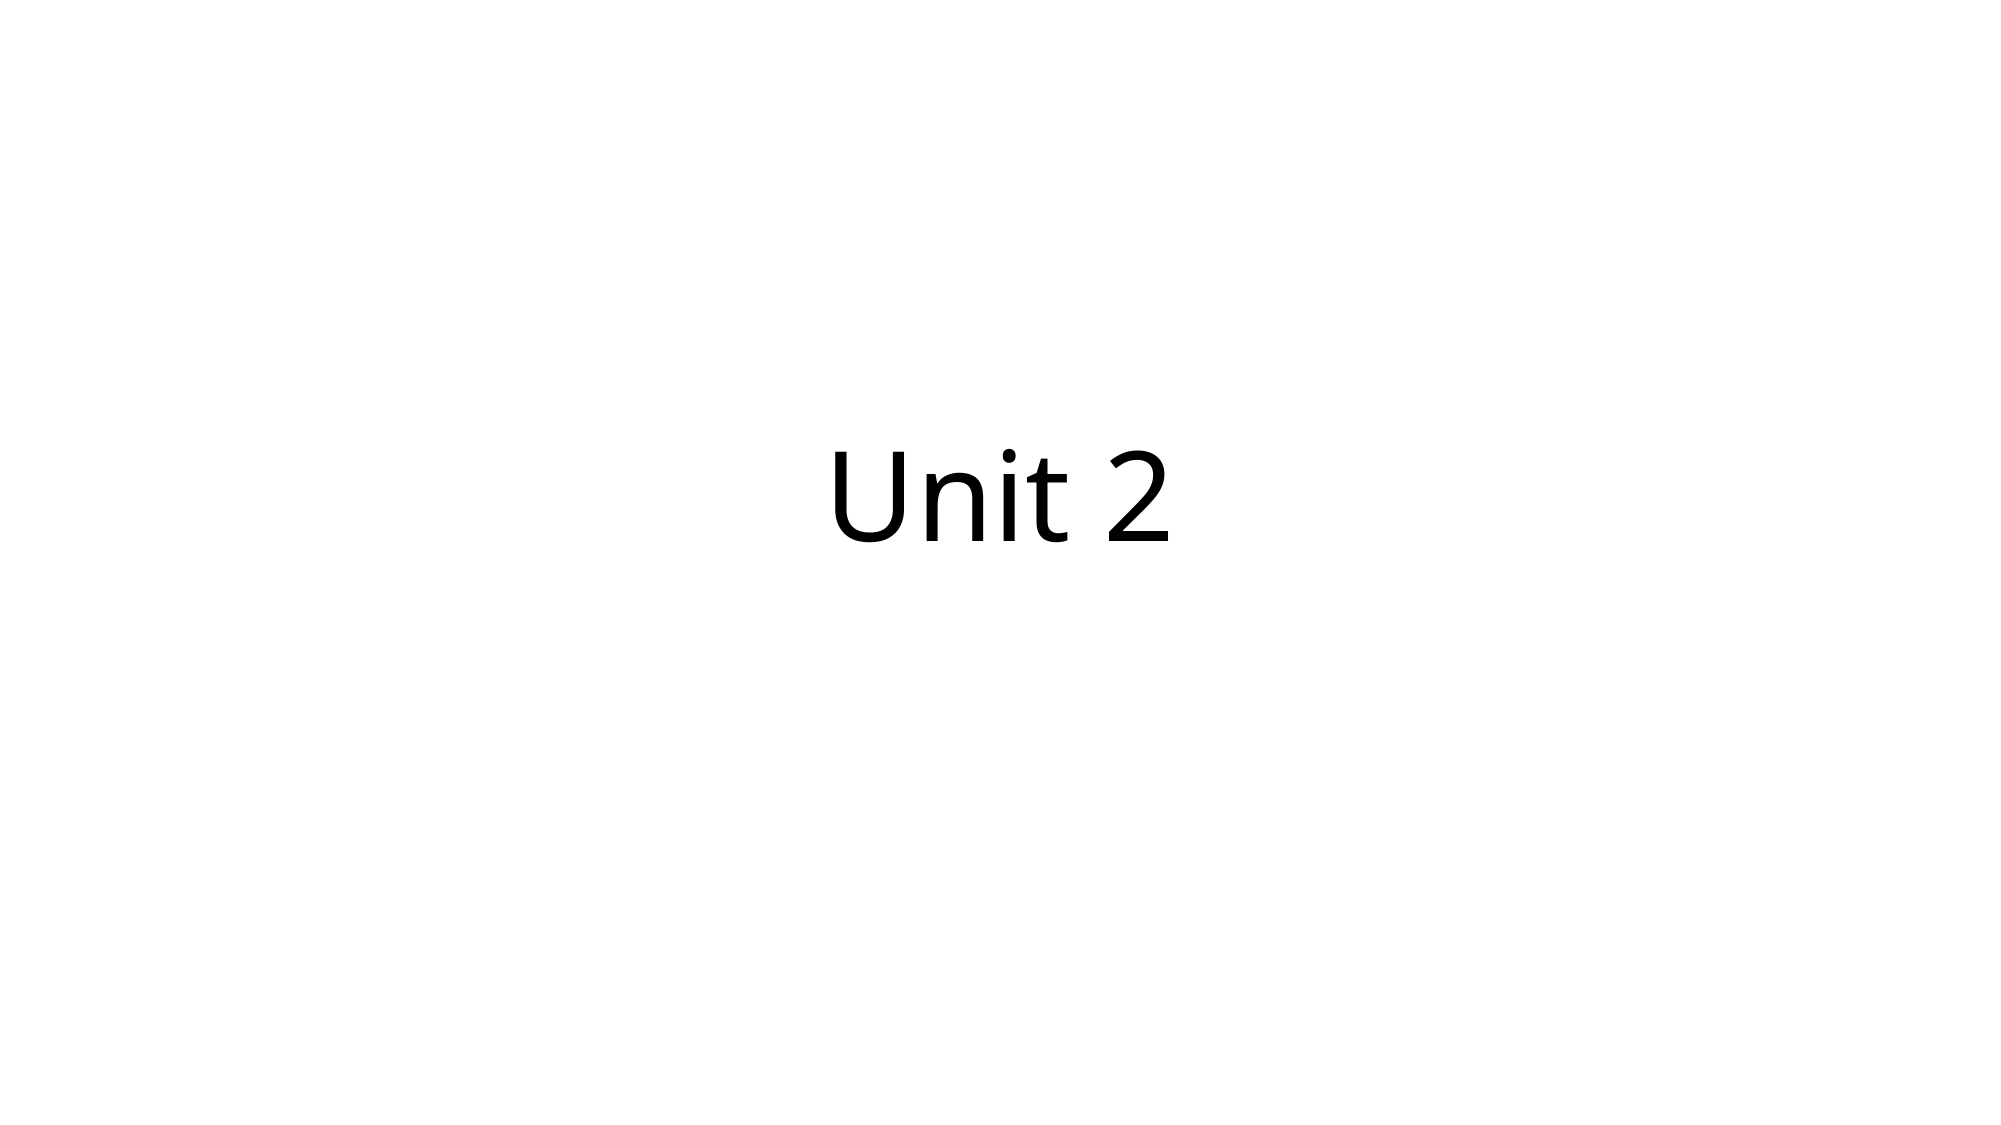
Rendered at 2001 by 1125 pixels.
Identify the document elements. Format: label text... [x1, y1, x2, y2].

title Unit 2 [249, 184, 1750, 576]
